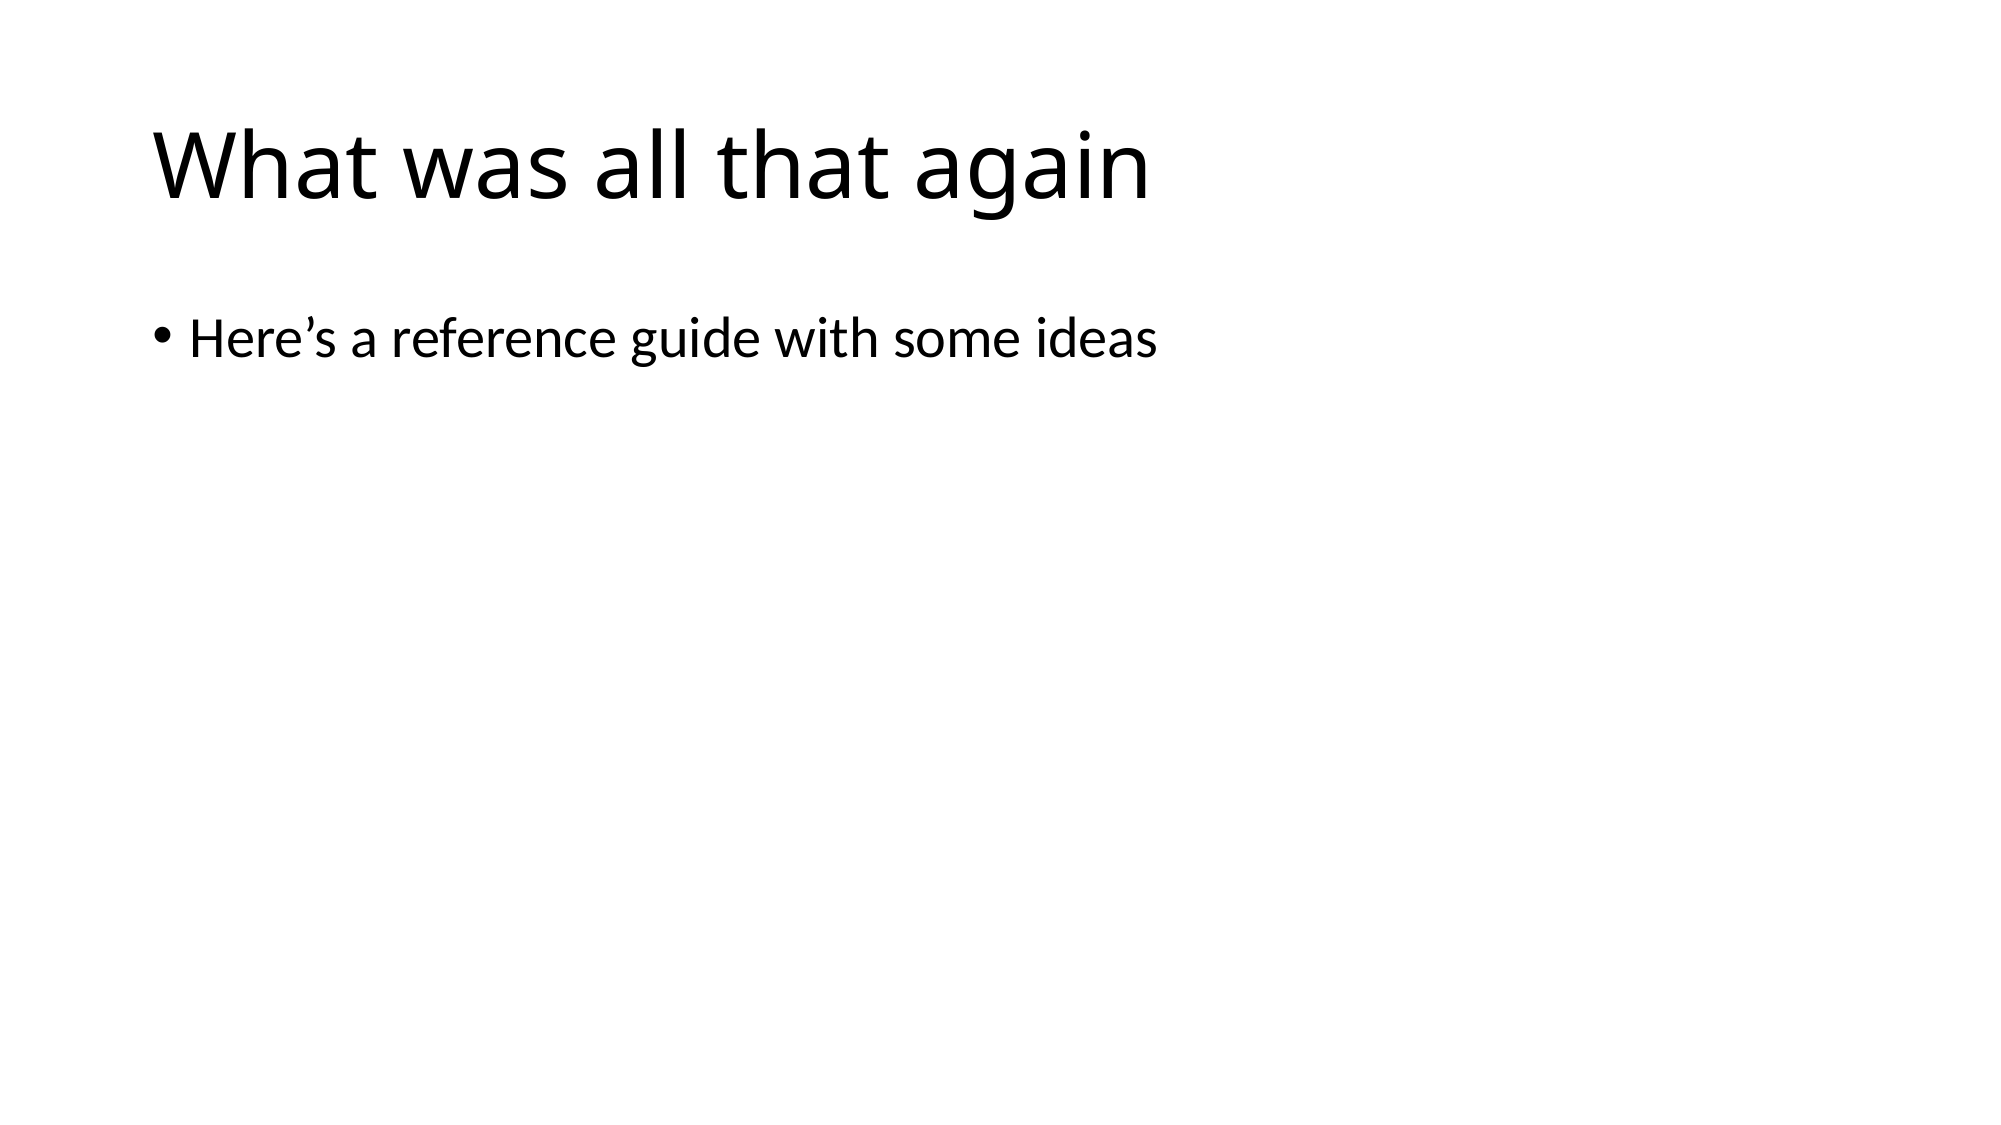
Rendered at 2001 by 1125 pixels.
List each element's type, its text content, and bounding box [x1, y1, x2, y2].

title What was all that again [137, 59, 1863, 278]
list Here’s a reference guide with some ideas [137, 299, 1863, 1014]
